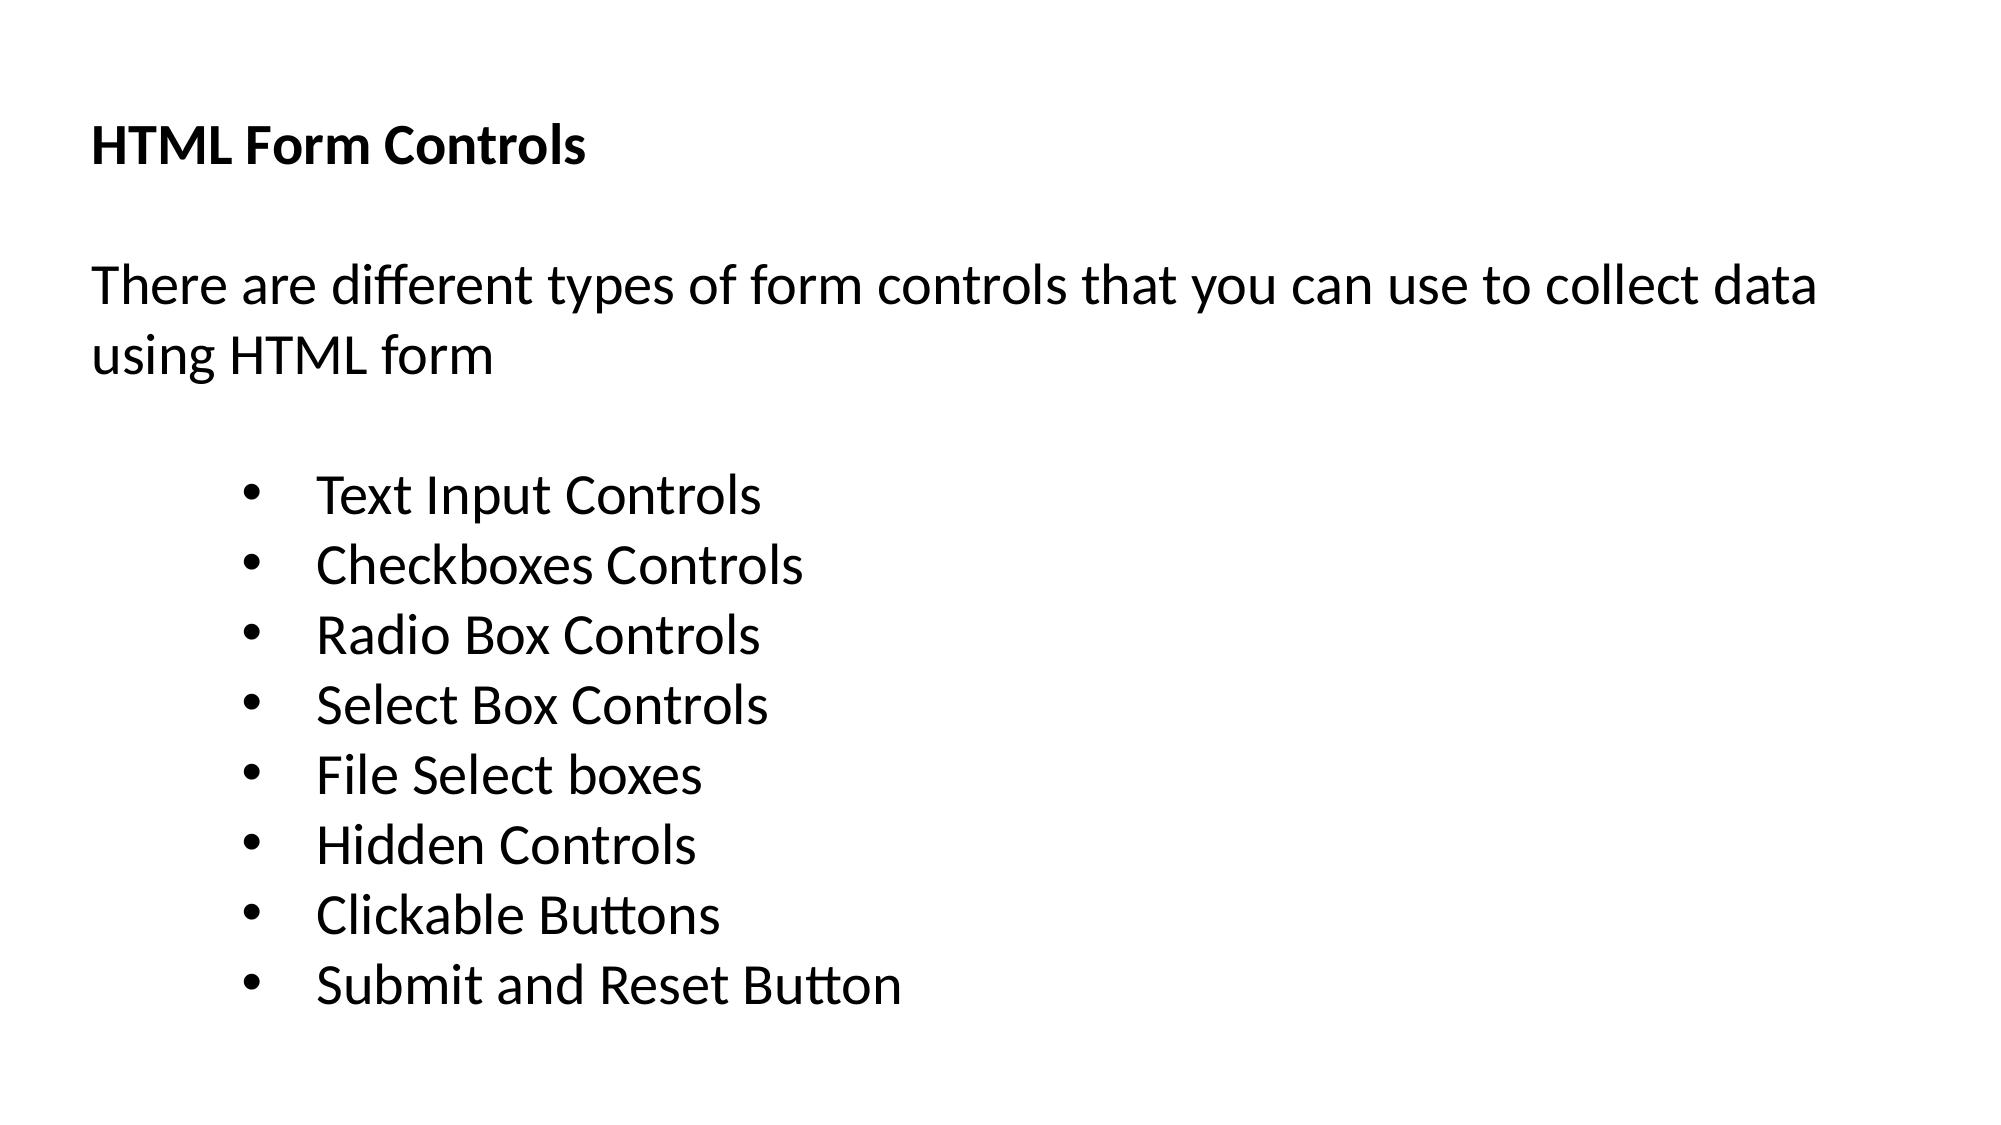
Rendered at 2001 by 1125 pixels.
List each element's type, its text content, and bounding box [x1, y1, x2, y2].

text_box HTML Form Controls There are different types of form controls that you can use to collect data using HTML form Text Input Controls Checkboxes Controls Radio Box Controls Select Box Controls File Select boxes Hidden Controls Clickable Buttons Submit and Reset Button [76, 99, 1915, 1024]
